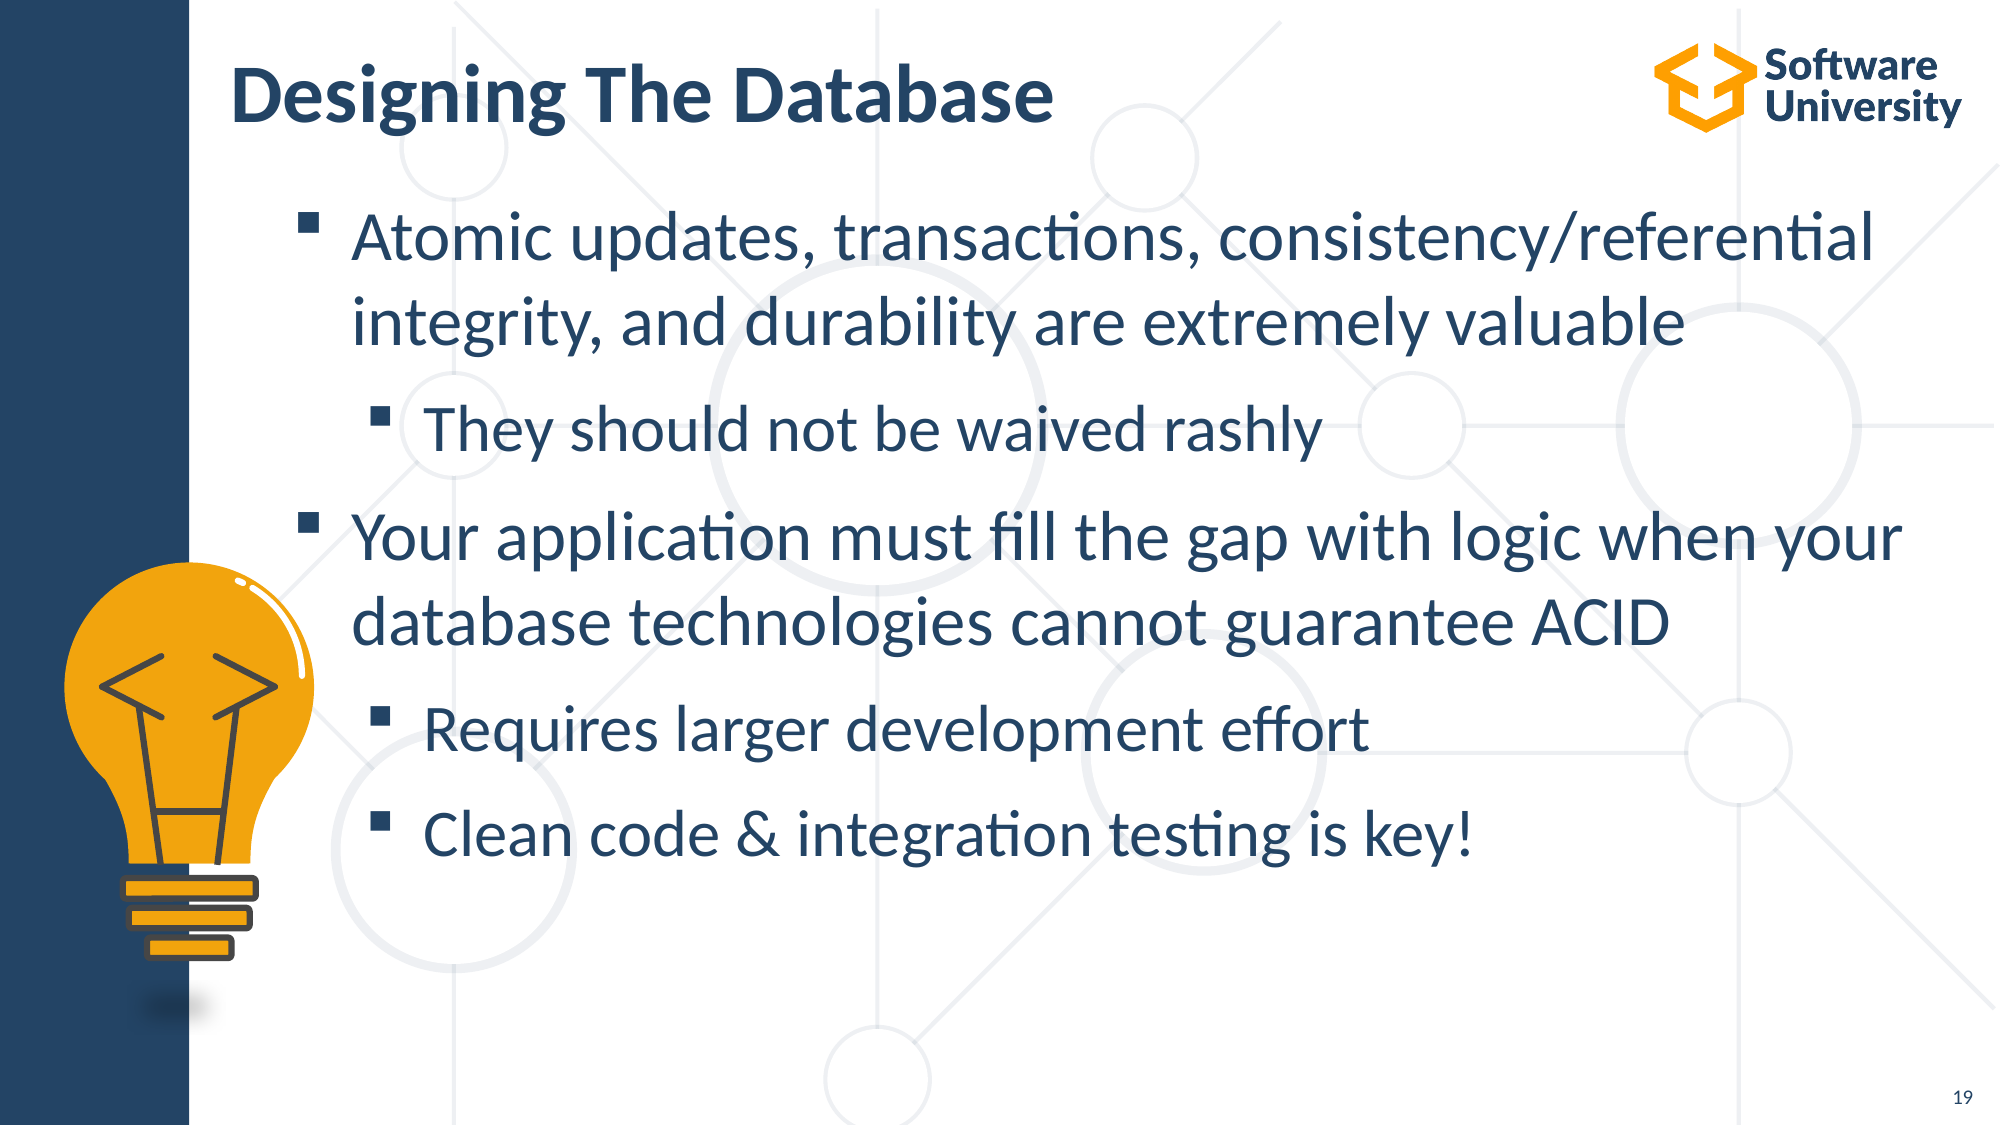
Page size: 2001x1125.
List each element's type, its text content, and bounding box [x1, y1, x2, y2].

list Atomic updates, transactions, consistency/referential integrity, and durability are extremely valuable They should not be waived rashly Your application must fill the gap with logic when your database technologies cannot guarantee ACID Requires larger development effort Clean code & integration testing is key! [274, 183, 1968, 1094]
picture [1641, 31, 1973, 145]
title Designing The Database [212, 16, 1628, 162]
slide_number 19 [1927, 1067, 1989, 1117]
